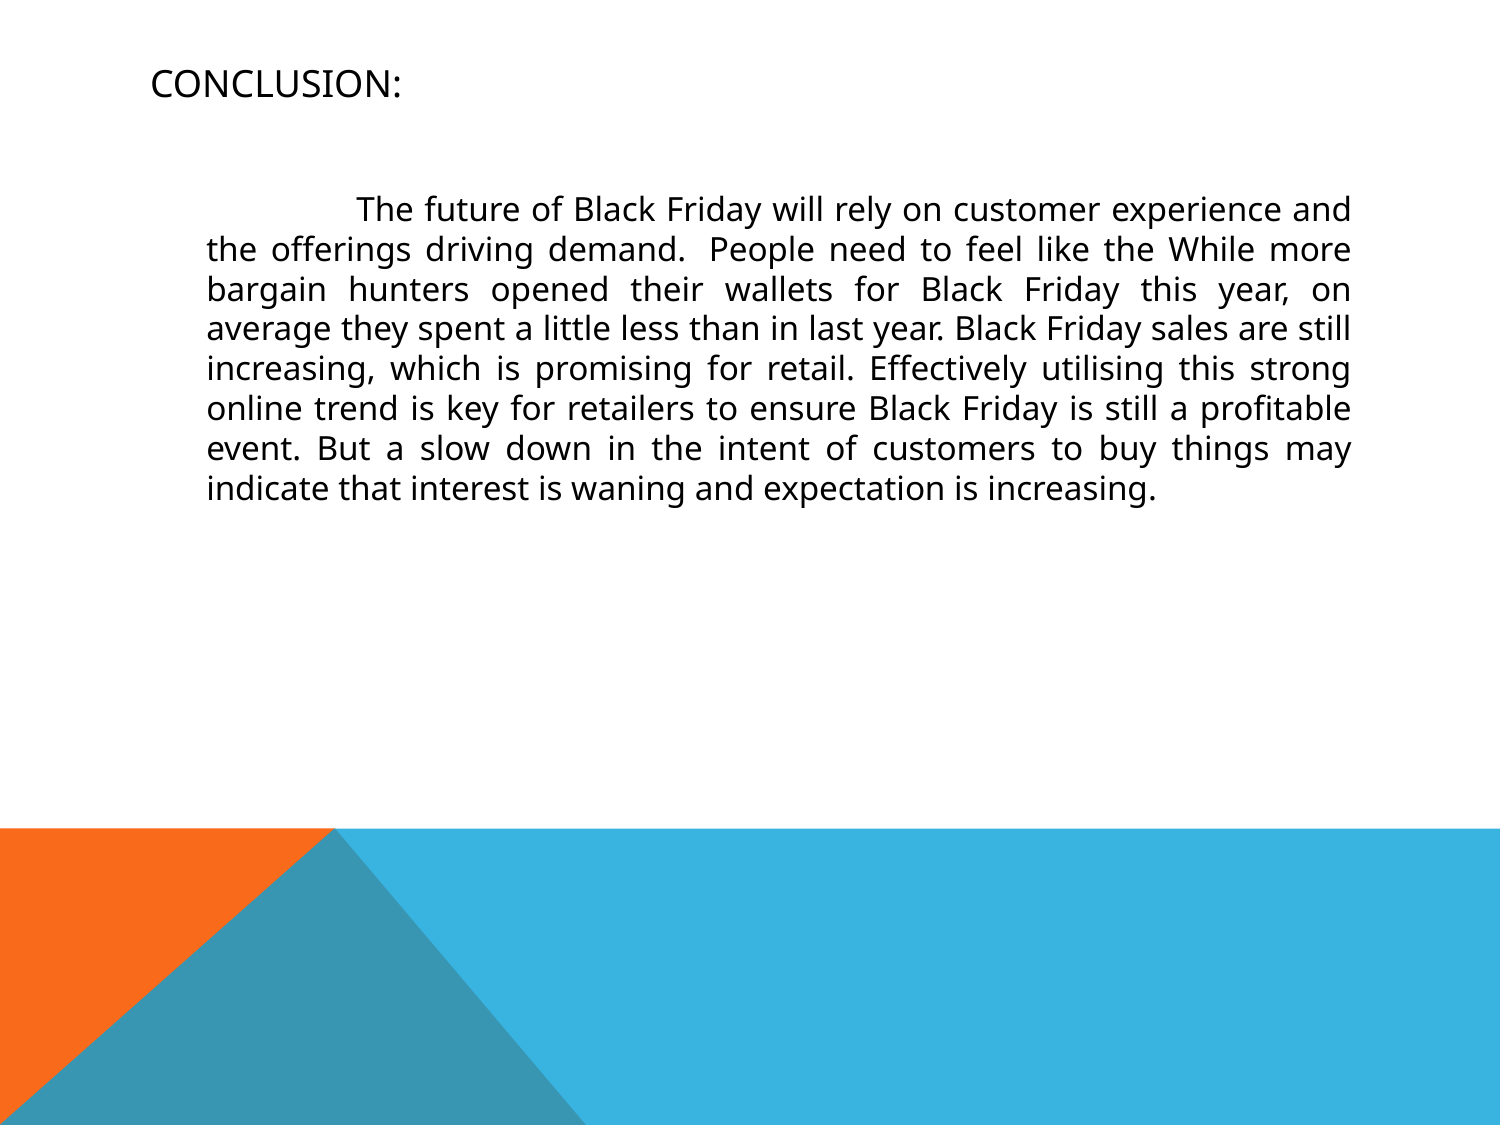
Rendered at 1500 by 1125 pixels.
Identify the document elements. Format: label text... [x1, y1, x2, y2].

title Conclusion: [135, 60, 1369, 150]
list The future of Black Friday will rely on customer experience and the offerings driving demand. People need to feel like the While more bargain hunters opened their wallets for Black Friday this year, on average they spent a little less than in last year. Black Friday sales are still increasing, which is promising for retail. Effectively utilising this strong online trend is key for retailers to ensure Black Friday is still a profitable event. But a slow down in the intent of customers to buy things may indicate that interest is waning and expectation is increasing. [135, 180, 1369, 768]
